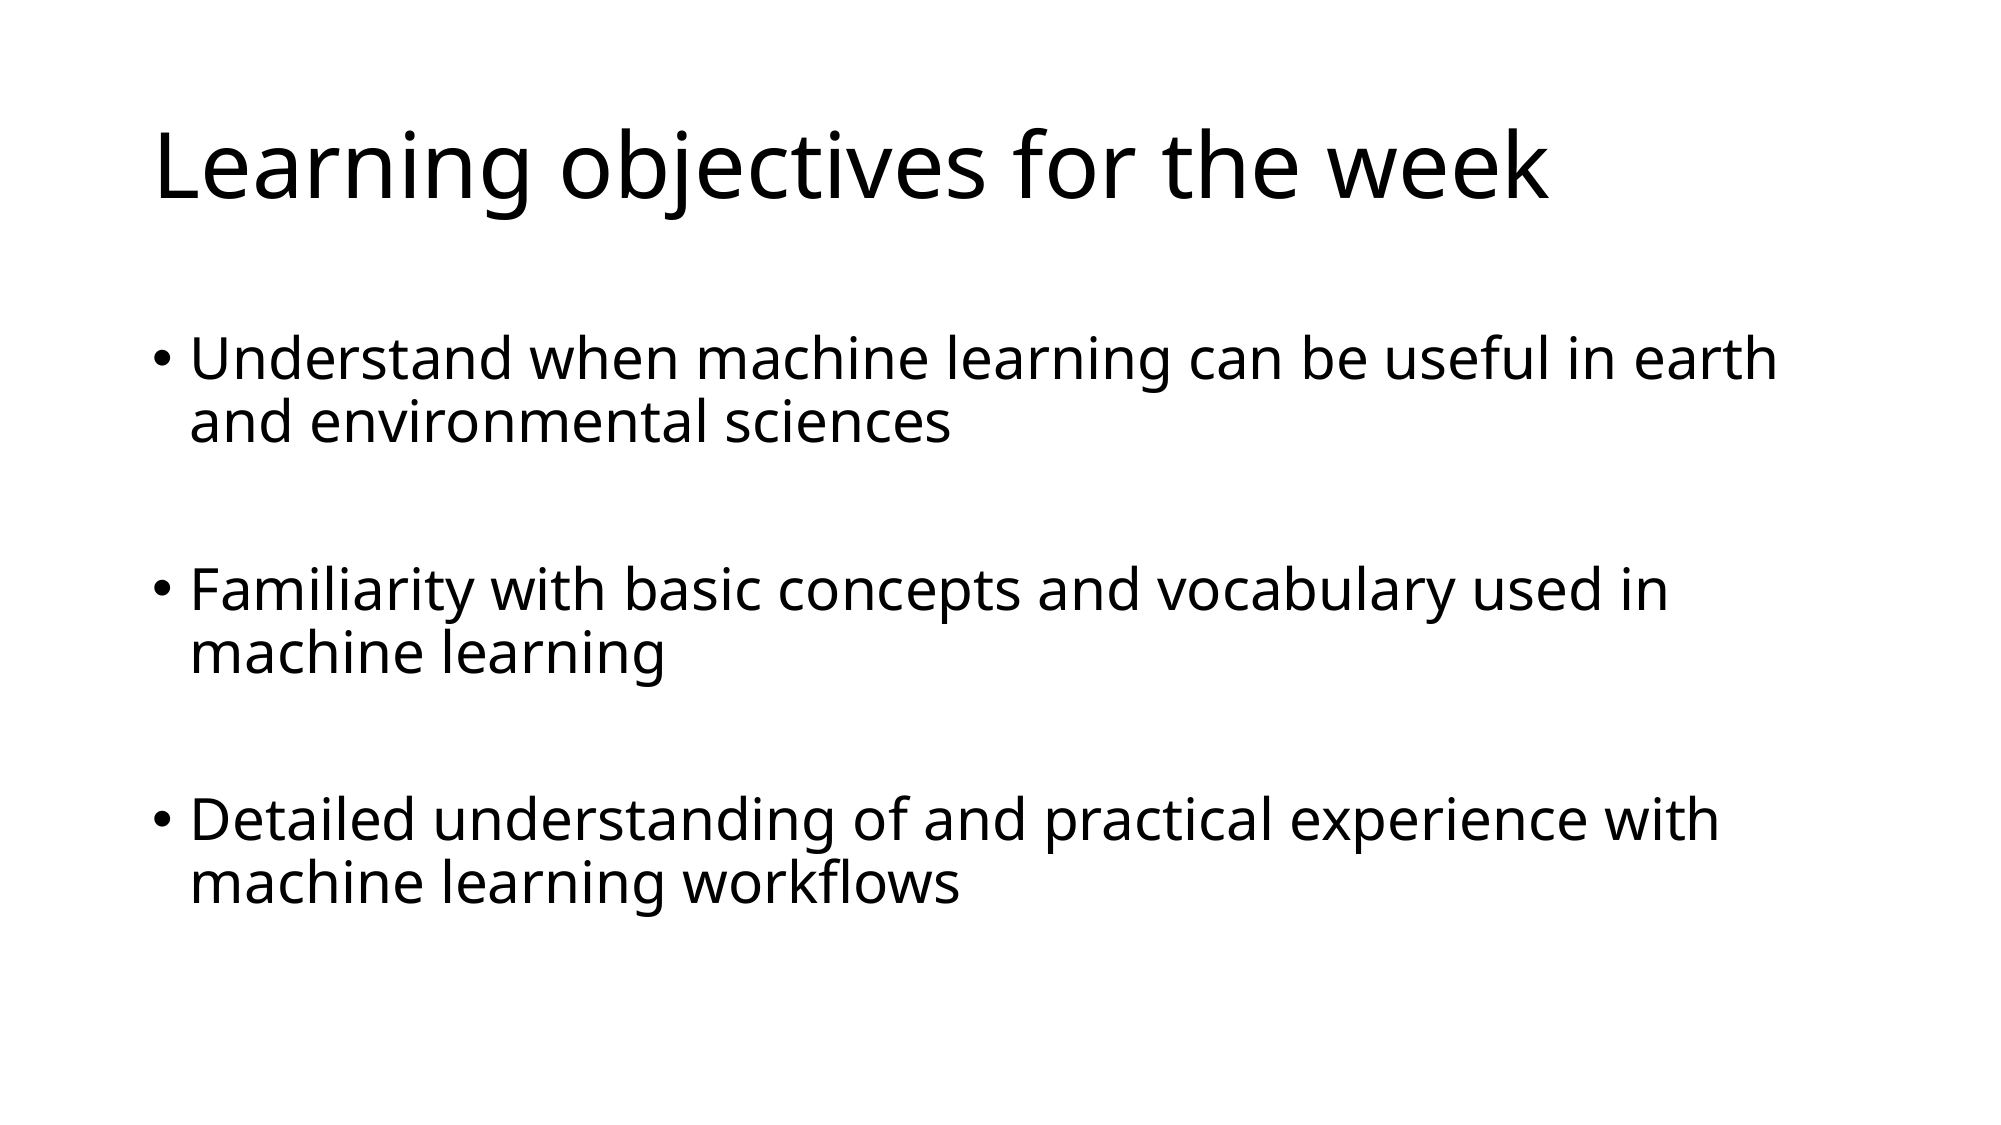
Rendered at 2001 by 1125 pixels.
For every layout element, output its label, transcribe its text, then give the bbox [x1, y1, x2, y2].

list Understand when machine learning can be useful in earth and environmental sciences Familiarity with basic concepts and vocabulary used in machine learning Detailed understanding of and practical experience with machine learning workflows [137, 321, 1863, 1036]
title Learning objectives for the week [137, 59, 1863, 278]
